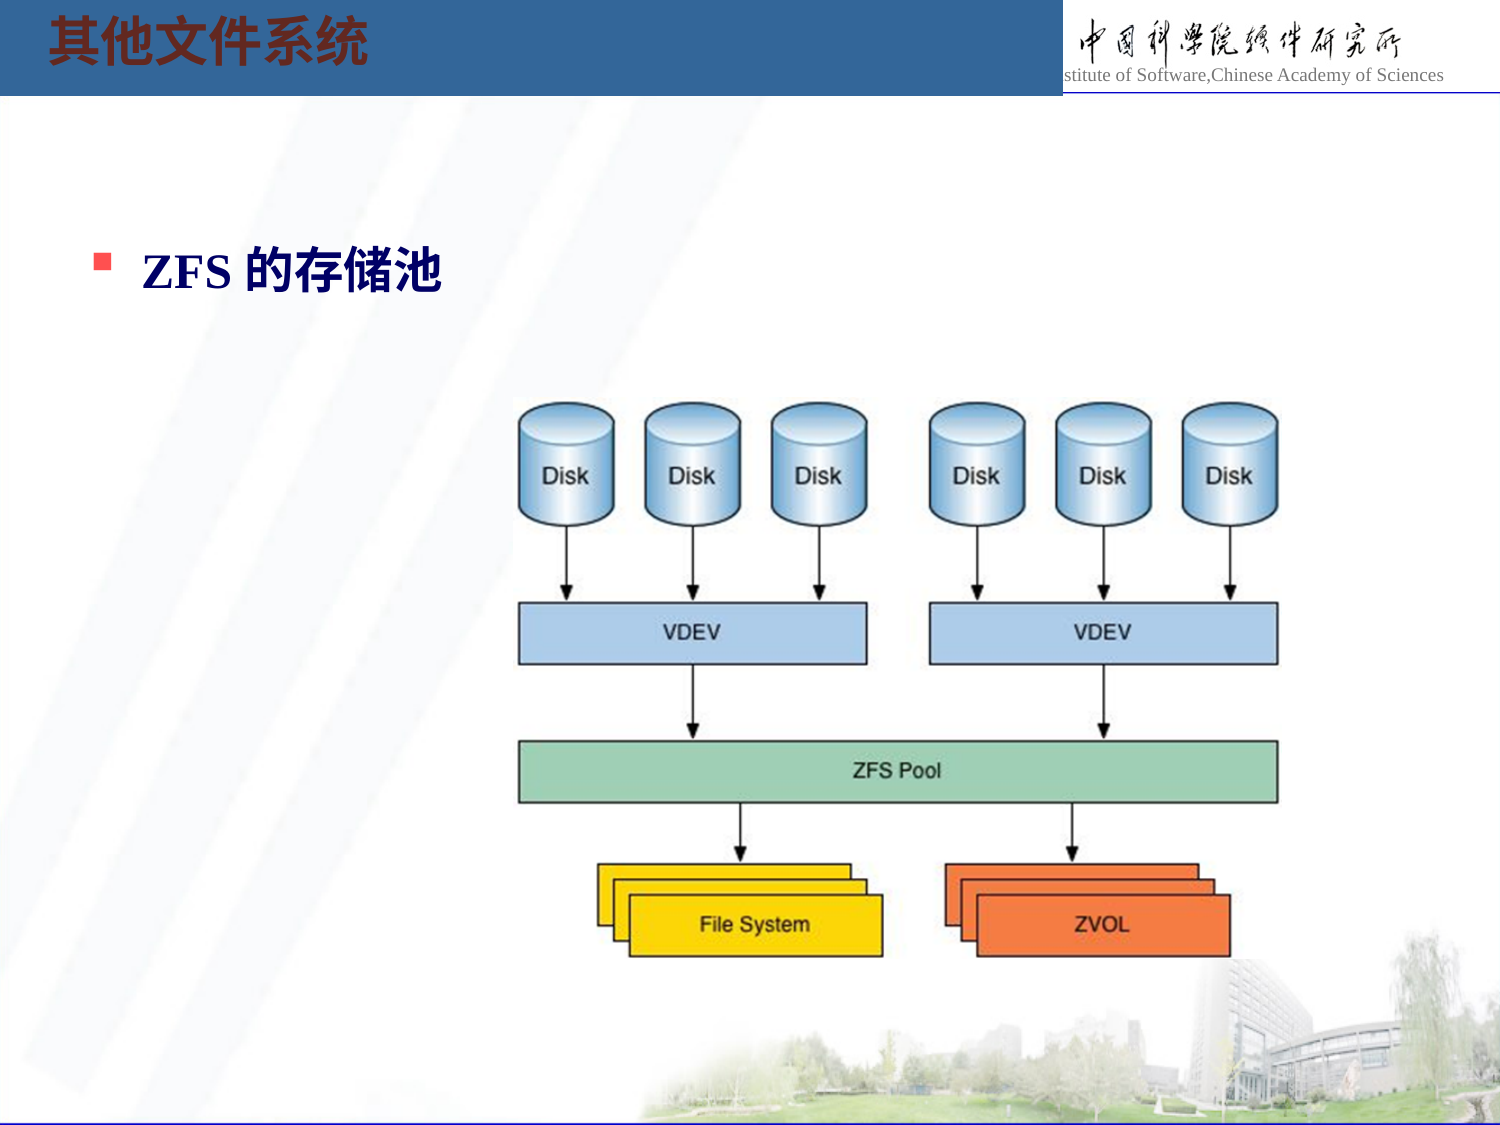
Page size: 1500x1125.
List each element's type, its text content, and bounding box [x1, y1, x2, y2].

text_box 其他文件系统 [0, 0, 1063, 96]
picture [1077, 15, 1402, 71]
picture [0, 92, 1500, 1125]
list ZFS的存储池 [73, 231, 1427, 324]
